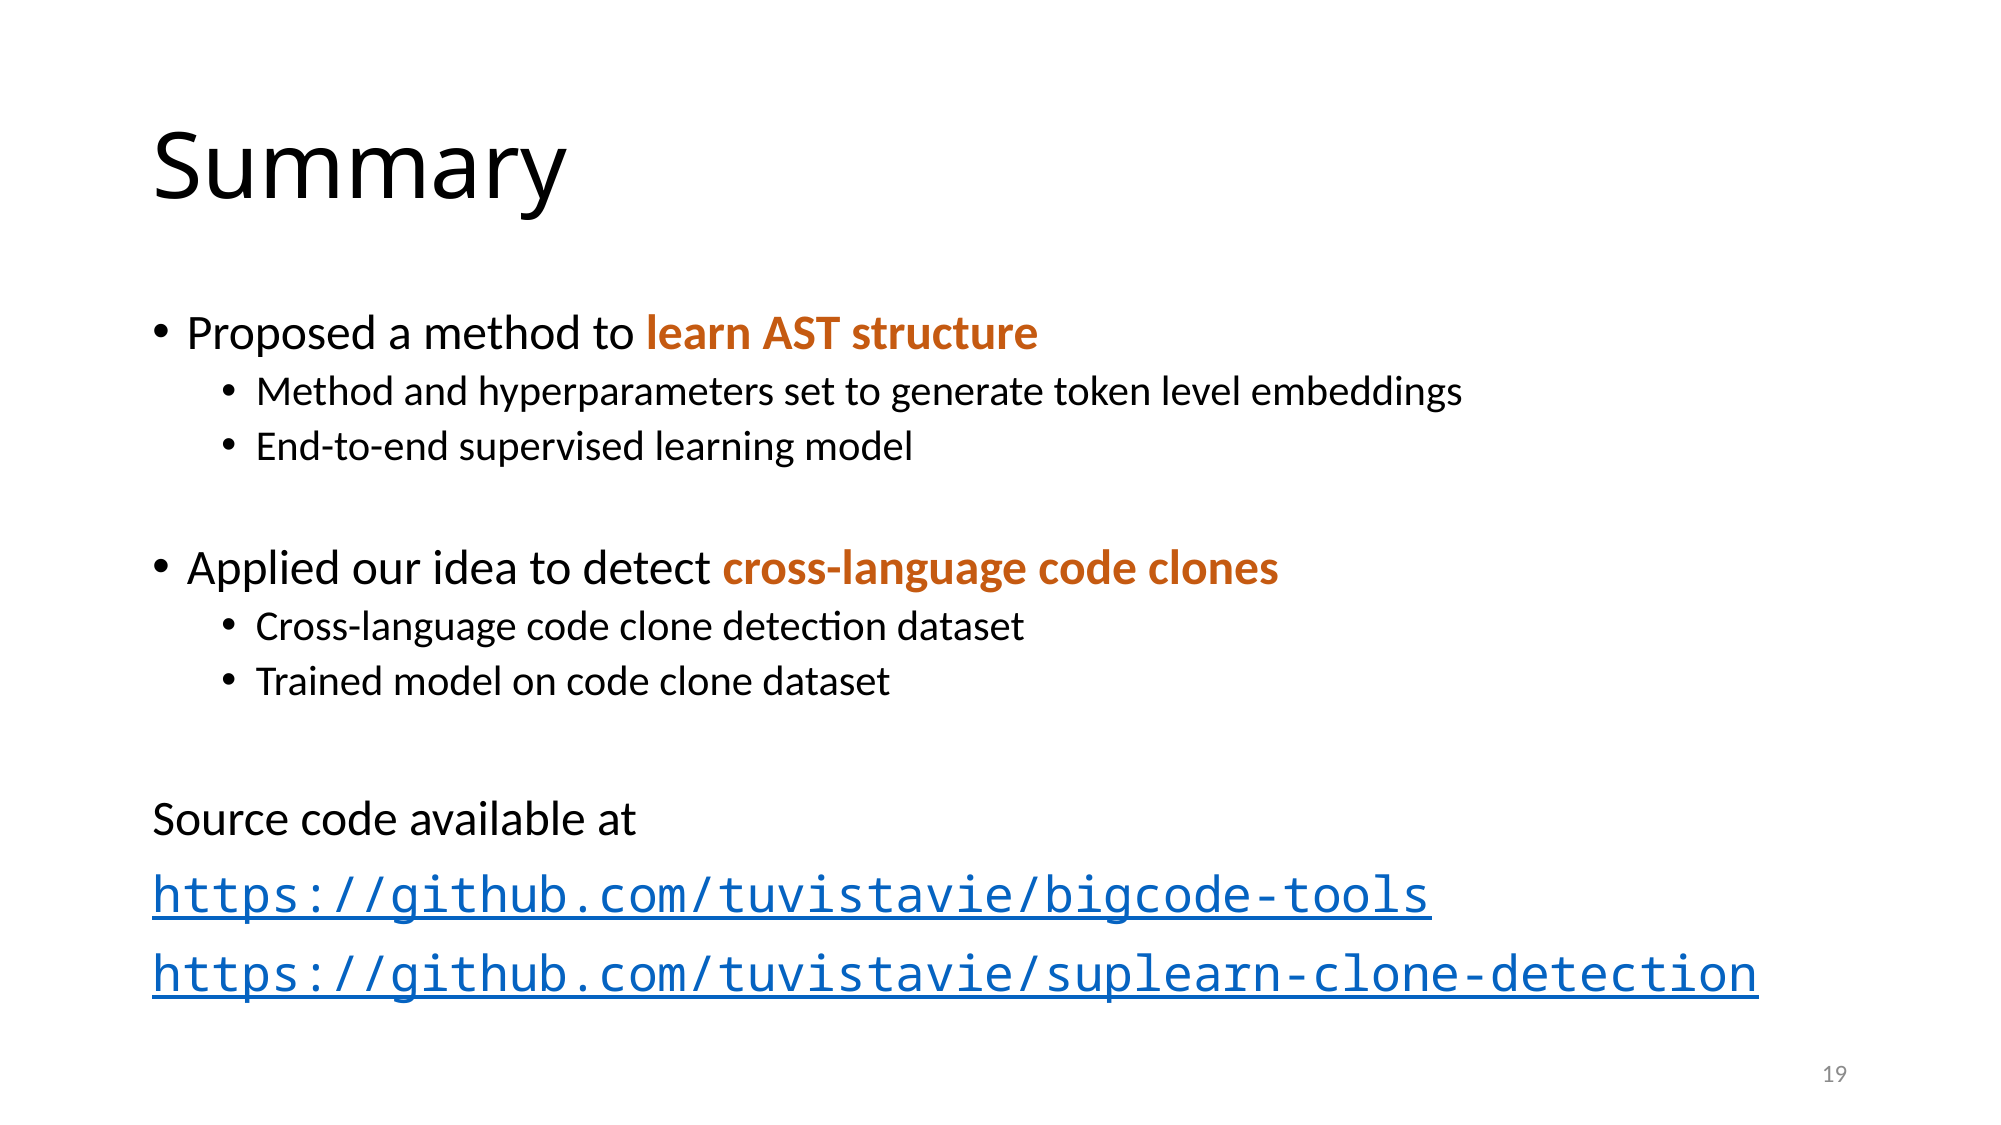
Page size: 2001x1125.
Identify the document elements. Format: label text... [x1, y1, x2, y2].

list Proposed a method to learn AST structure Method and hyperparameters set to generate token level embeddings End-to-end supervised learning model Applied our idea to detect cross-language code clones Cross-language code clone detection dataset Trained model on code clone dataset Source code available at https://github.com/tuvistavie/bigcode-tools https://github.com/tuvistavie/suplearn-clone-detection [137, 299, 1877, 1014]
slide_number 19 [1412, 1042, 1863, 1103]
title Summary [137, 59, 1863, 278]
